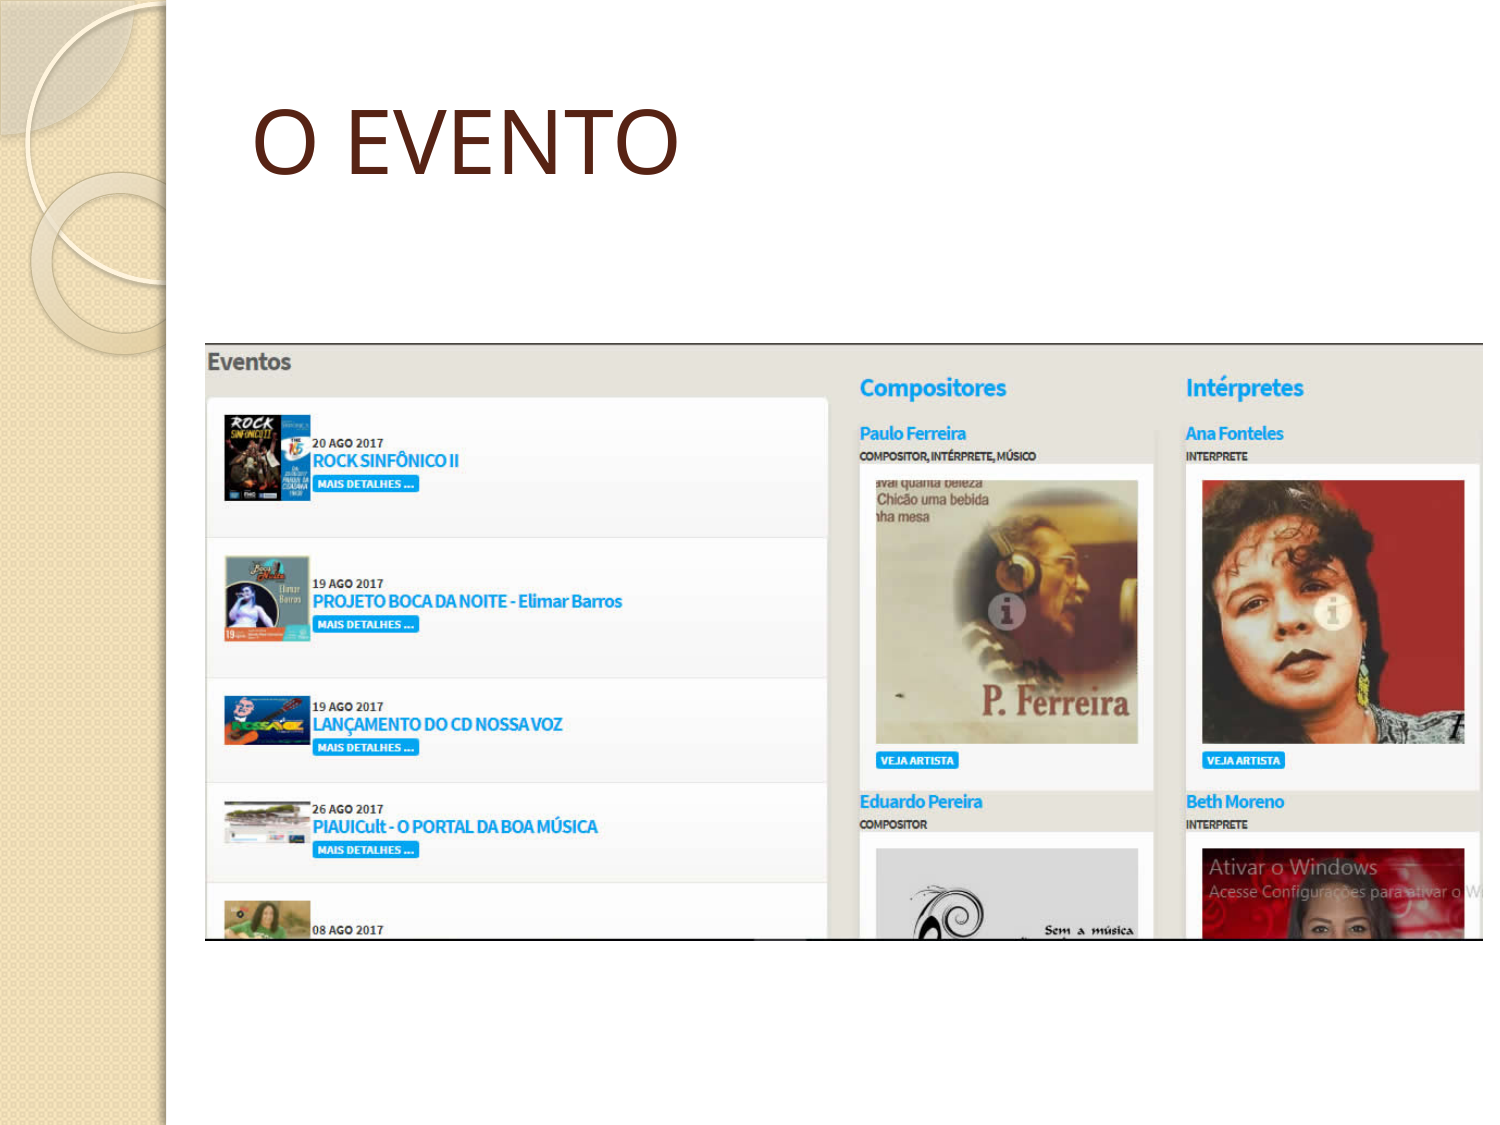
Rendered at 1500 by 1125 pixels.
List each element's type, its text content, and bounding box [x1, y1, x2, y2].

title O EVENTO [235, 45, 1466, 233]
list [205, 343, 1483, 941]
